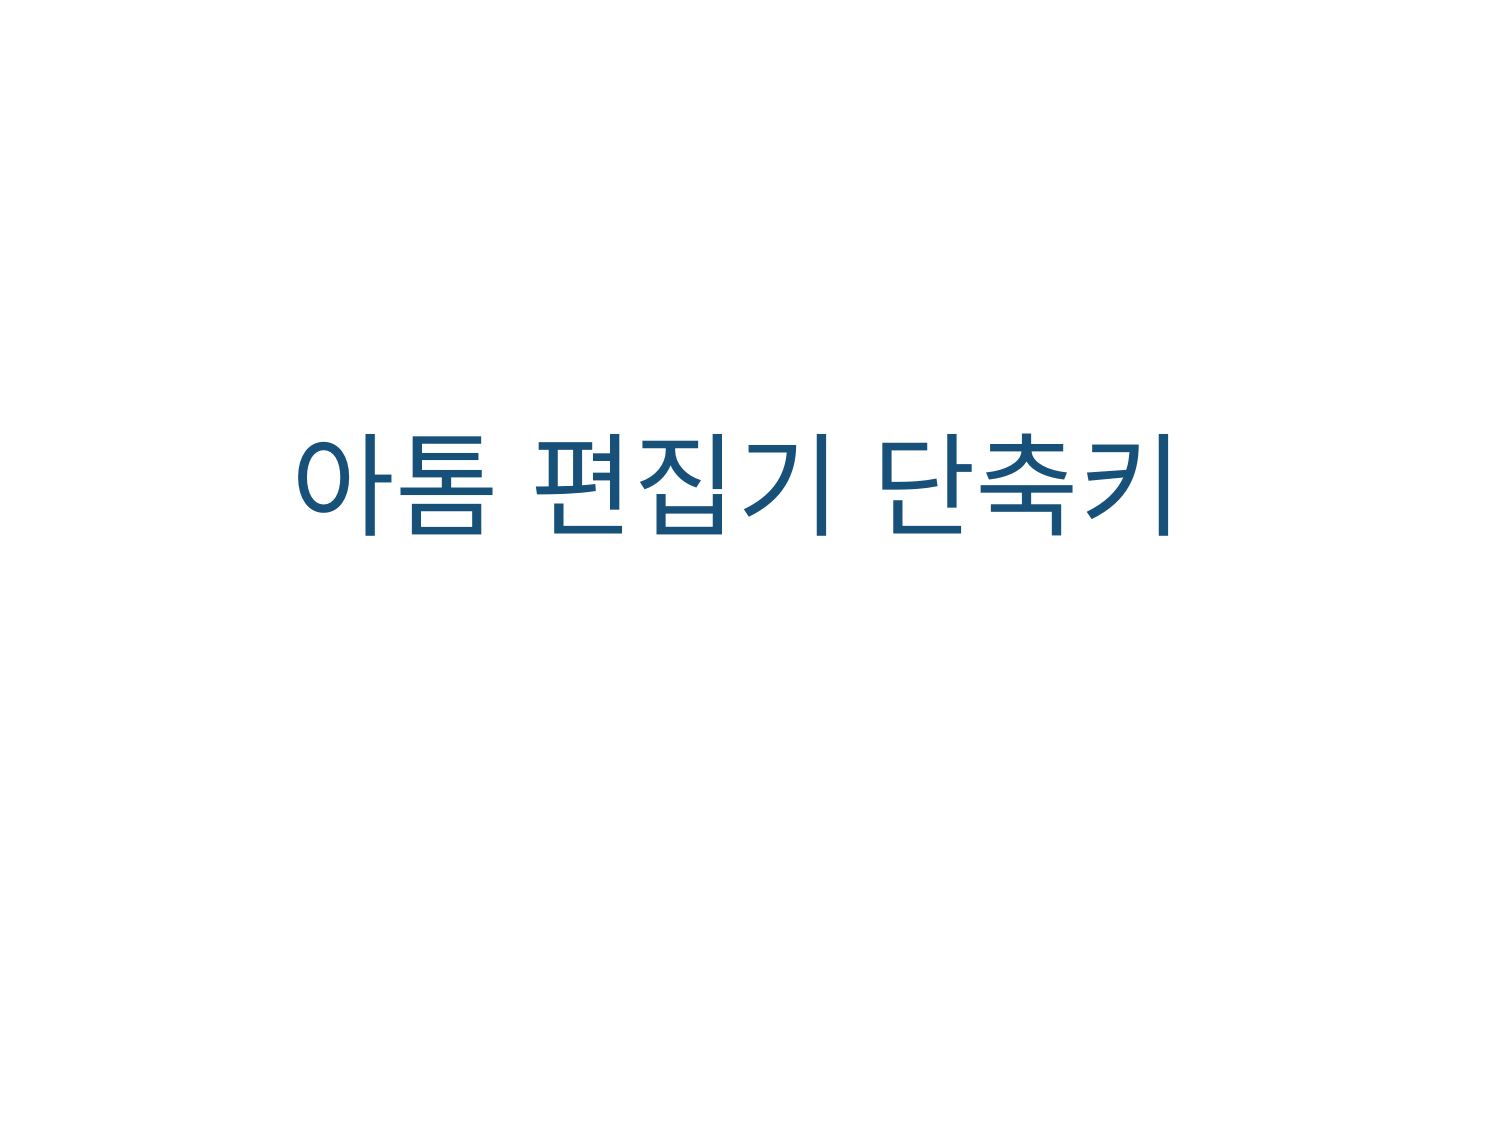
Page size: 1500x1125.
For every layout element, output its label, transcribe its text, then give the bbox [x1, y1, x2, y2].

text_box 아톰 편집기 단축키 [276, 407, 1199, 558]
